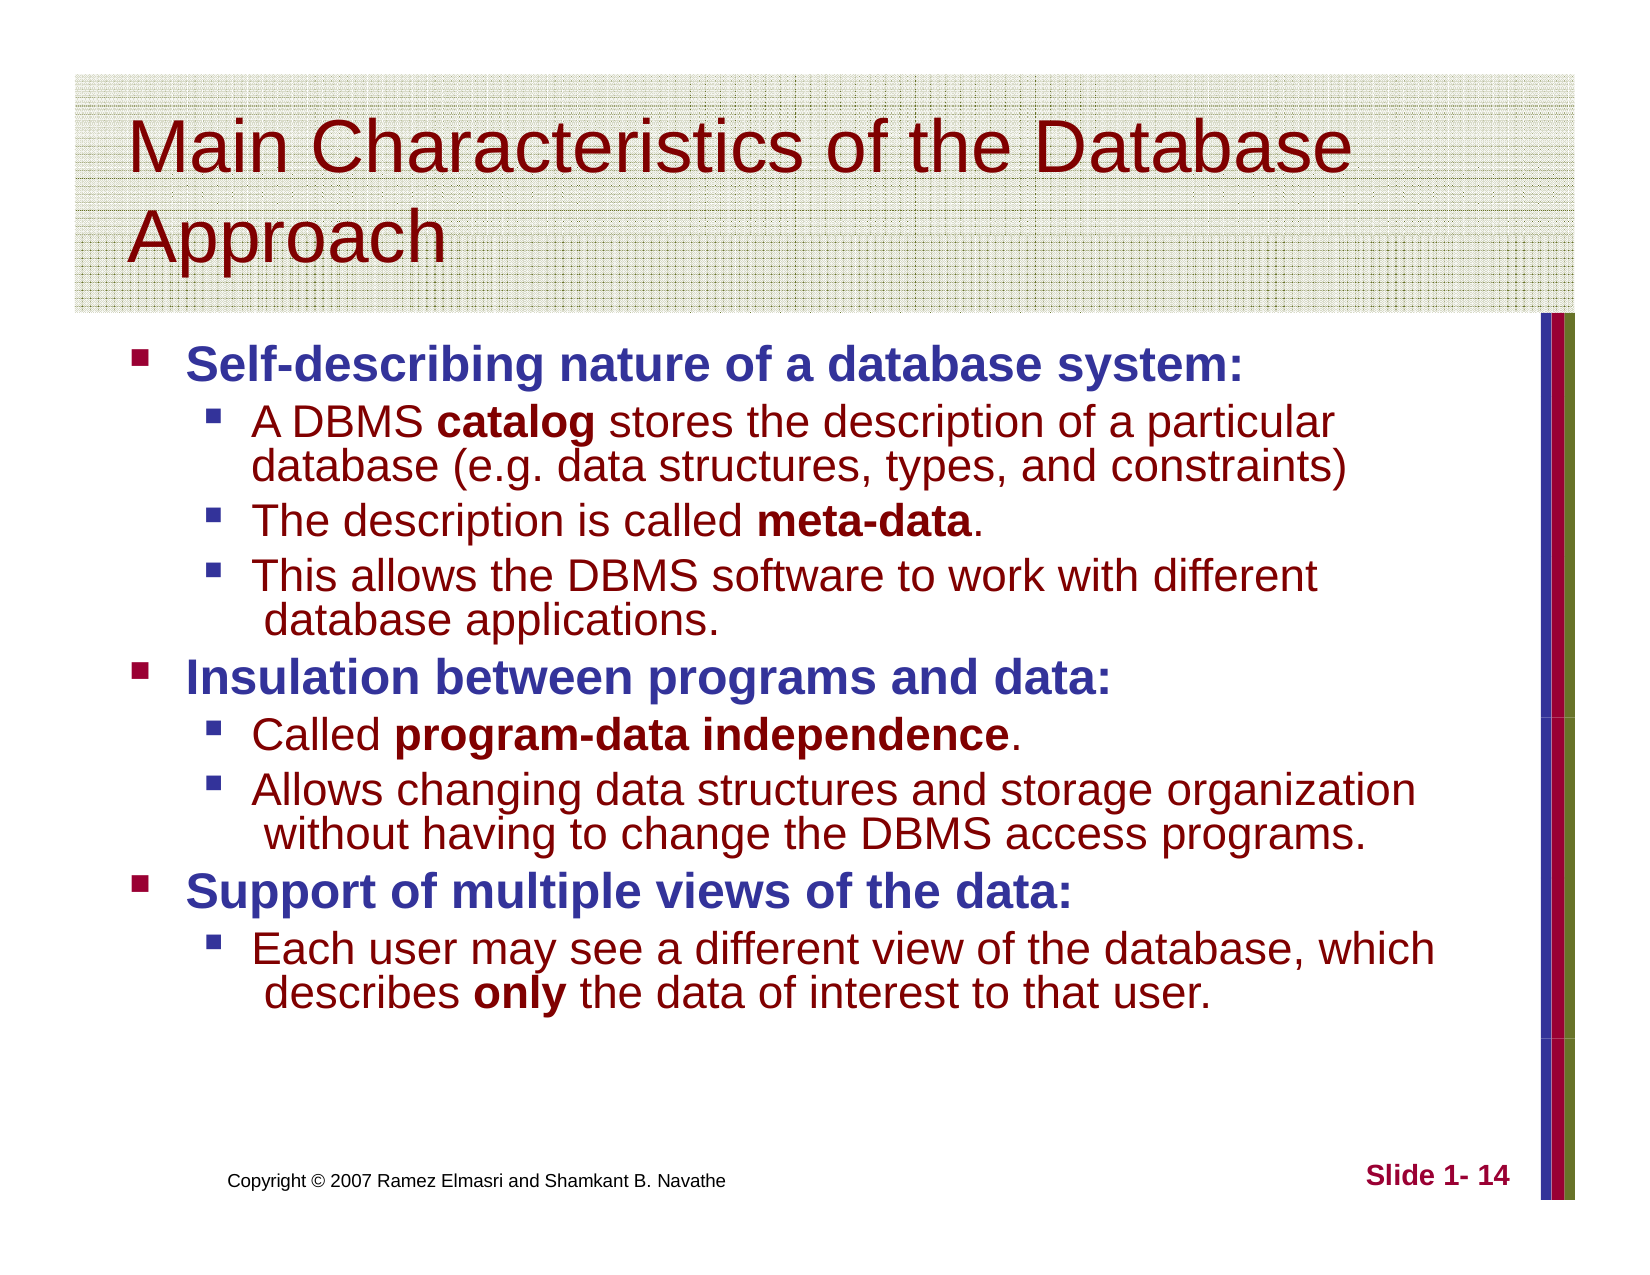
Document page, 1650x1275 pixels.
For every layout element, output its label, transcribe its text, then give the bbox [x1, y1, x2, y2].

text_box [1551, 877, 1565, 1038]
text_box [1565, 877, 1575, 1038]
text_box [1540, 313, 1551, 396]
text_box [1540, 717, 1551, 877]
text_box [1565, 556, 1575, 717]
text_box [74, 235, 1575, 313]
footer Copyright © 2007 Ramez Elmasri and Shamkant B. Navathe [225, 1168, 732, 1275]
text_box [1551, 556, 1565, 717]
text_box [1540, 877, 1551, 1038]
text_box [1551, 313, 1565, 396]
text_box [1540, 1038, 1551, 1200]
text_box Self-describing nature of a database system: A DBMS catalog stores the description of a particular database (e.g. data structures, types, and constraints) The description is called meta-data. This allows the DBMS software to work with different database applications. Insulation between programs and data: Called program-data independence. Allows changing data structures and storage organization without having to change the DBMS access programs. Support of multiple views of the data: Each user may see a different view of the database, which describes only the data of interest to that user. [127, 329, 1440, 1018]
slide_number Slide 1- 14 [1363, 1157, 1514, 1275]
title Main Characteristics of the Database Approach [125, 95, 1525, 311]
text_box [1551, 717, 1565, 877]
text_box [74, 74, 1575, 235]
text_box [1565, 313, 1575, 396]
text_box [1565, 717, 1575, 877]
text_box [1551, 1038, 1565, 1200]
text_box [1540, 396, 1551, 556]
text_box [1565, 1038, 1575, 1200]
text_box [1540, 556, 1551, 717]
text_box [1565, 396, 1575, 556]
text_box [1551, 396, 1565, 556]
